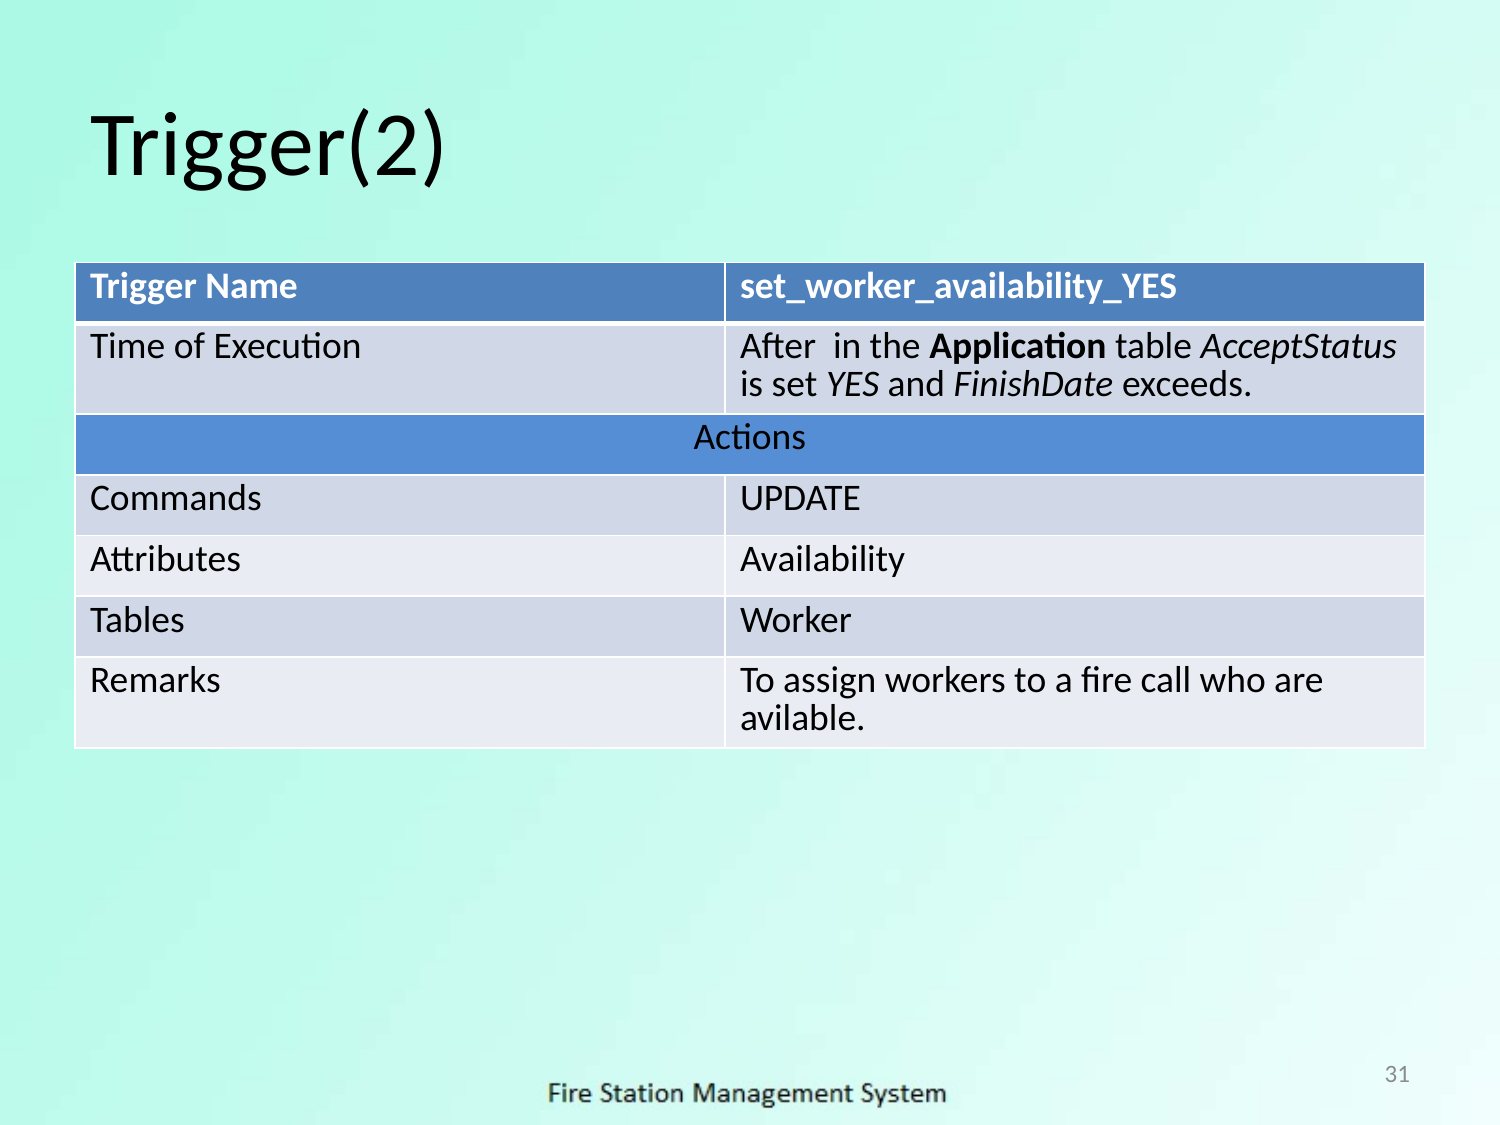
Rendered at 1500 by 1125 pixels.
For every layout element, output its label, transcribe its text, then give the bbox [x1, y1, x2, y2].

table_cell Worker [726, 597, 1424, 656]
table_cell Availability [726, 536, 1424, 595]
table_cell After in the Application table AcceptStatus is set YES and FinishDate exceeds. [726, 326, 1424, 413]
title Trigger(2) [75, 45, 1425, 233]
table_cell Attributes [76, 536, 724, 595]
table_cell Remarks [76, 658, 724, 747]
slide_number 31 [1074, 1042, 1425, 1103]
table_cell To assign workers to a fire call who are avilable. [726, 658, 1424, 747]
table_cell Commands [76, 476, 724, 535]
table_cell Time of Execution [76, 326, 724, 413]
picture [0, 0, 1500, 1125]
table_cell UPDATE [726, 476, 1424, 535]
table_cell Tables [76, 597, 724, 656]
table_header set_worker_availability_YES [726, 263, 1424, 321]
table_header Trigger Name [76, 263, 724, 321]
table_cell Actions [76, 415, 1424, 474]
